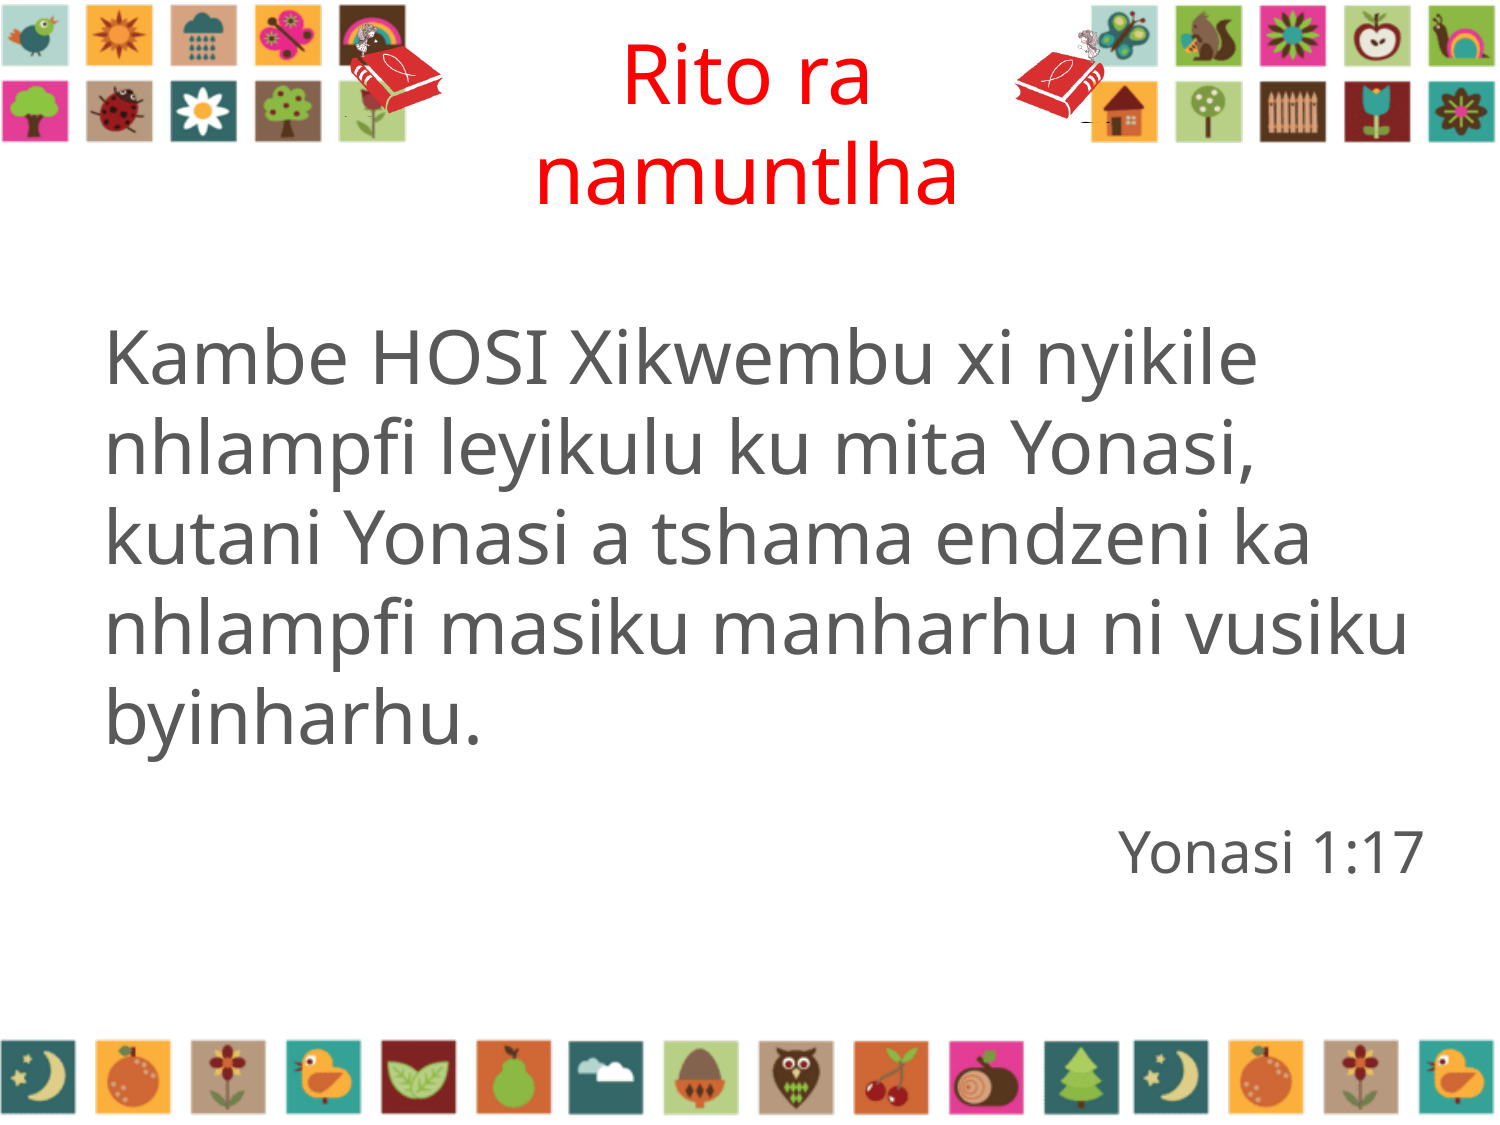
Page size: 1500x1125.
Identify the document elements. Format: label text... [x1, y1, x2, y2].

picture [982, 3, 1500, 150]
text_box Rito ra namuntlha [414, 13, 1080, 229]
picture [0, 3, 475, 150]
text_box Yonasi 1:17 [808, 807, 1441, 893]
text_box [0, 1028, 1500, 1118]
text_box Kambe HOSI Xikwembu xi nyikile nhlampfi leyikulu ku mita Yonasi, kutani Yonasi a tshama endzeni ka nhlampfi masiku manharhu ni vusiku byinharhu. [88, 302, 1436, 768]
